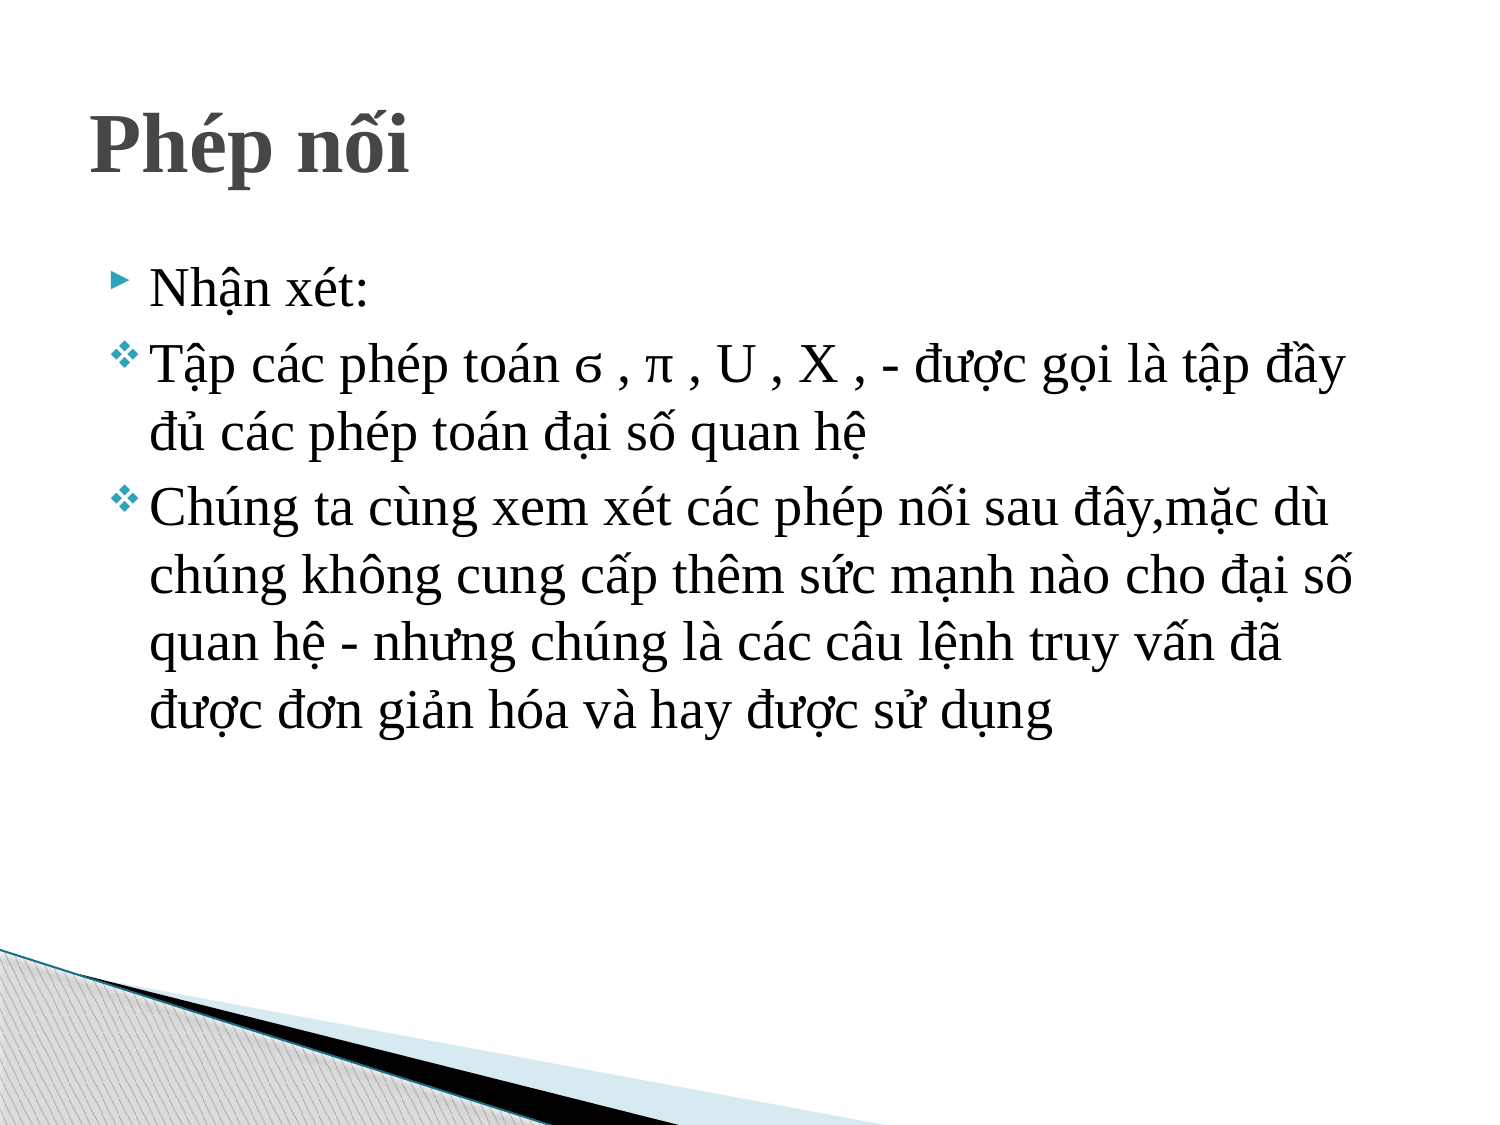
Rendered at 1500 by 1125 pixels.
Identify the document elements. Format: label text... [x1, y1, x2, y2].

list Nhận xét: Tập các phép toán ϭ , π , U , X , - được gọi là tập đầy đủ các phép toán đại số quan hệ Chúng ta cùng xem xét các phép nối sau đây,mặc dù chúng không cung cấp thêm sức mạnh nào cho đại số quan hệ - nhưng chúng là các câu lệnh truy vấn đã được đơn giản hóa và hay được sử dụng [75, 243, 1425, 986]
title Phép nối [75, 45, 1425, 233]
